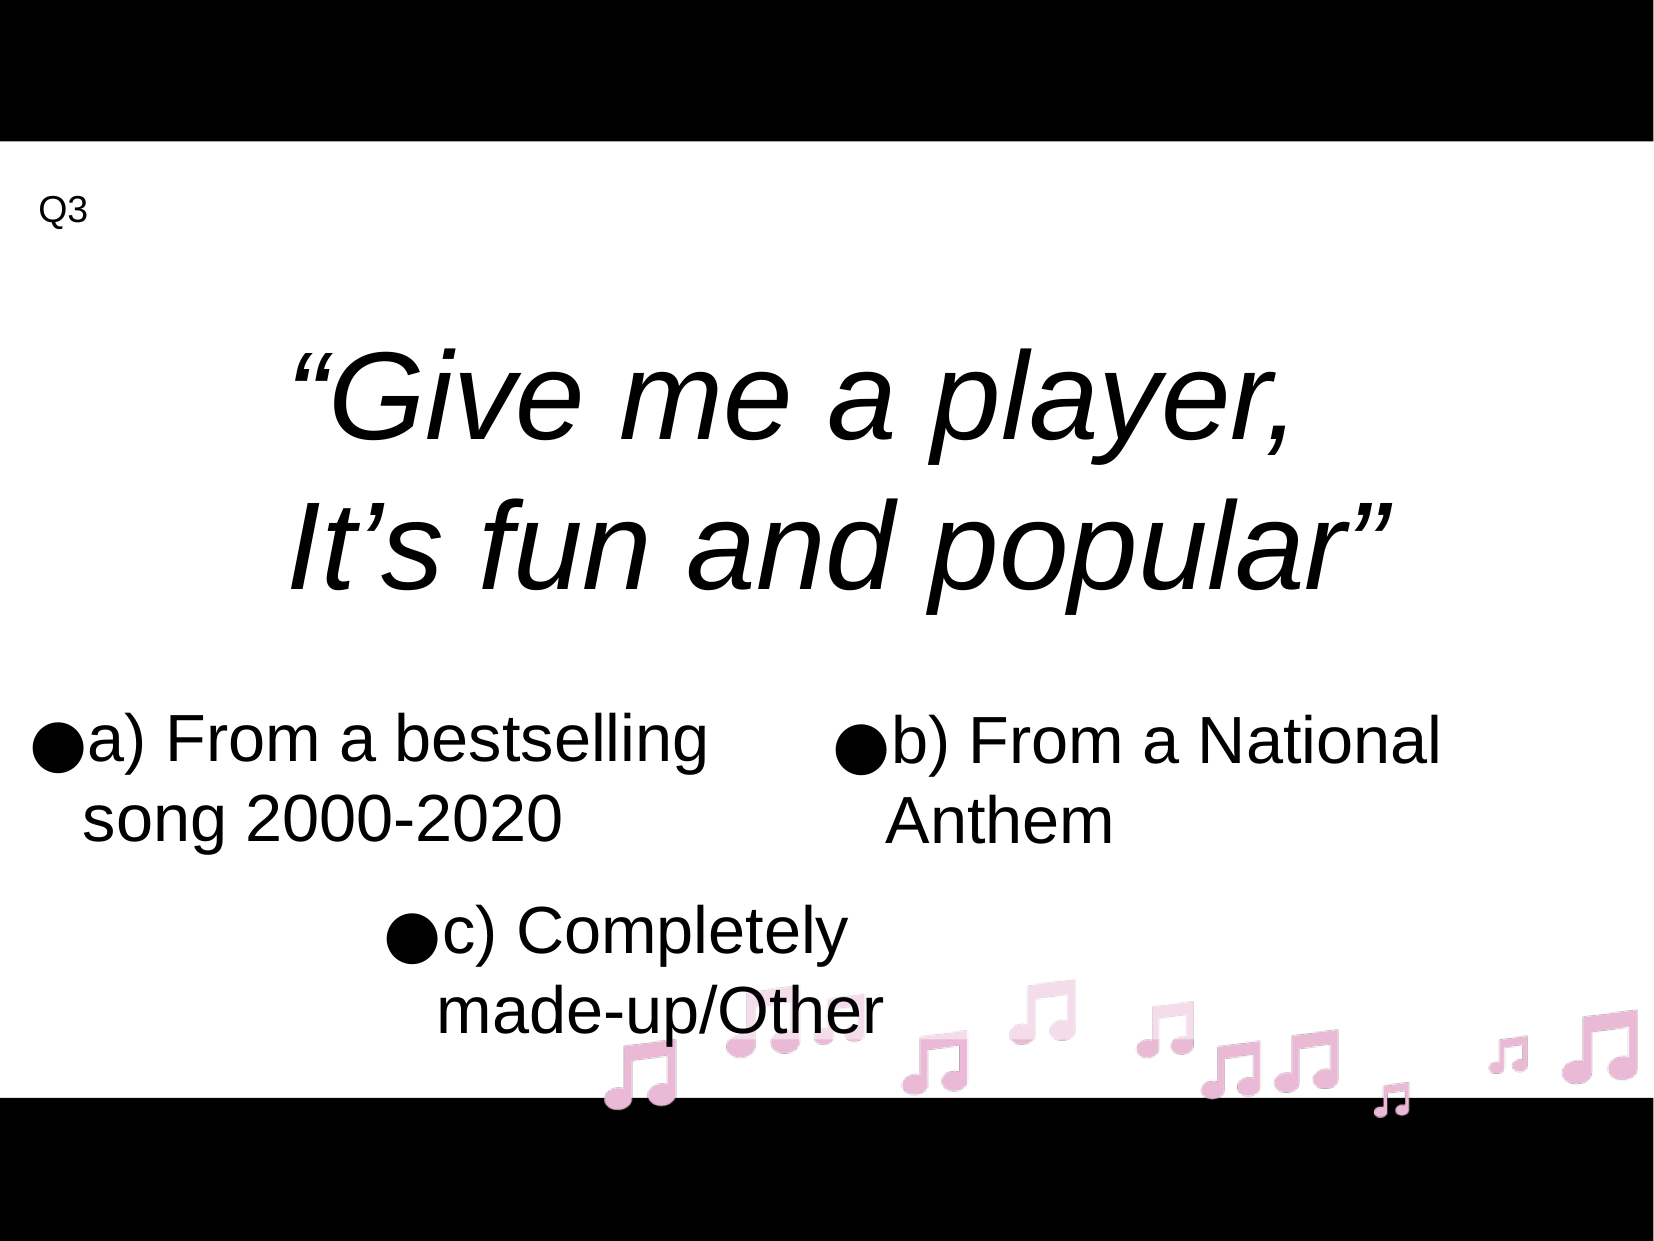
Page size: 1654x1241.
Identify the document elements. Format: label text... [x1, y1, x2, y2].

text_box a) From a bestselling song 2000-2020 [11, 694, 768, 851]
text_box b) From a National Anthem [814, 742, 1612, 851]
text_box “Give me a player, It’s fun and popular” [271, 307, 1654, 742]
text_box Q10 [35, 47, 154, 146]
text_box Q3 [23, 177, 118, 276]
text_box c) Completely made-up/Other [366, 886, 1264, 1040]
